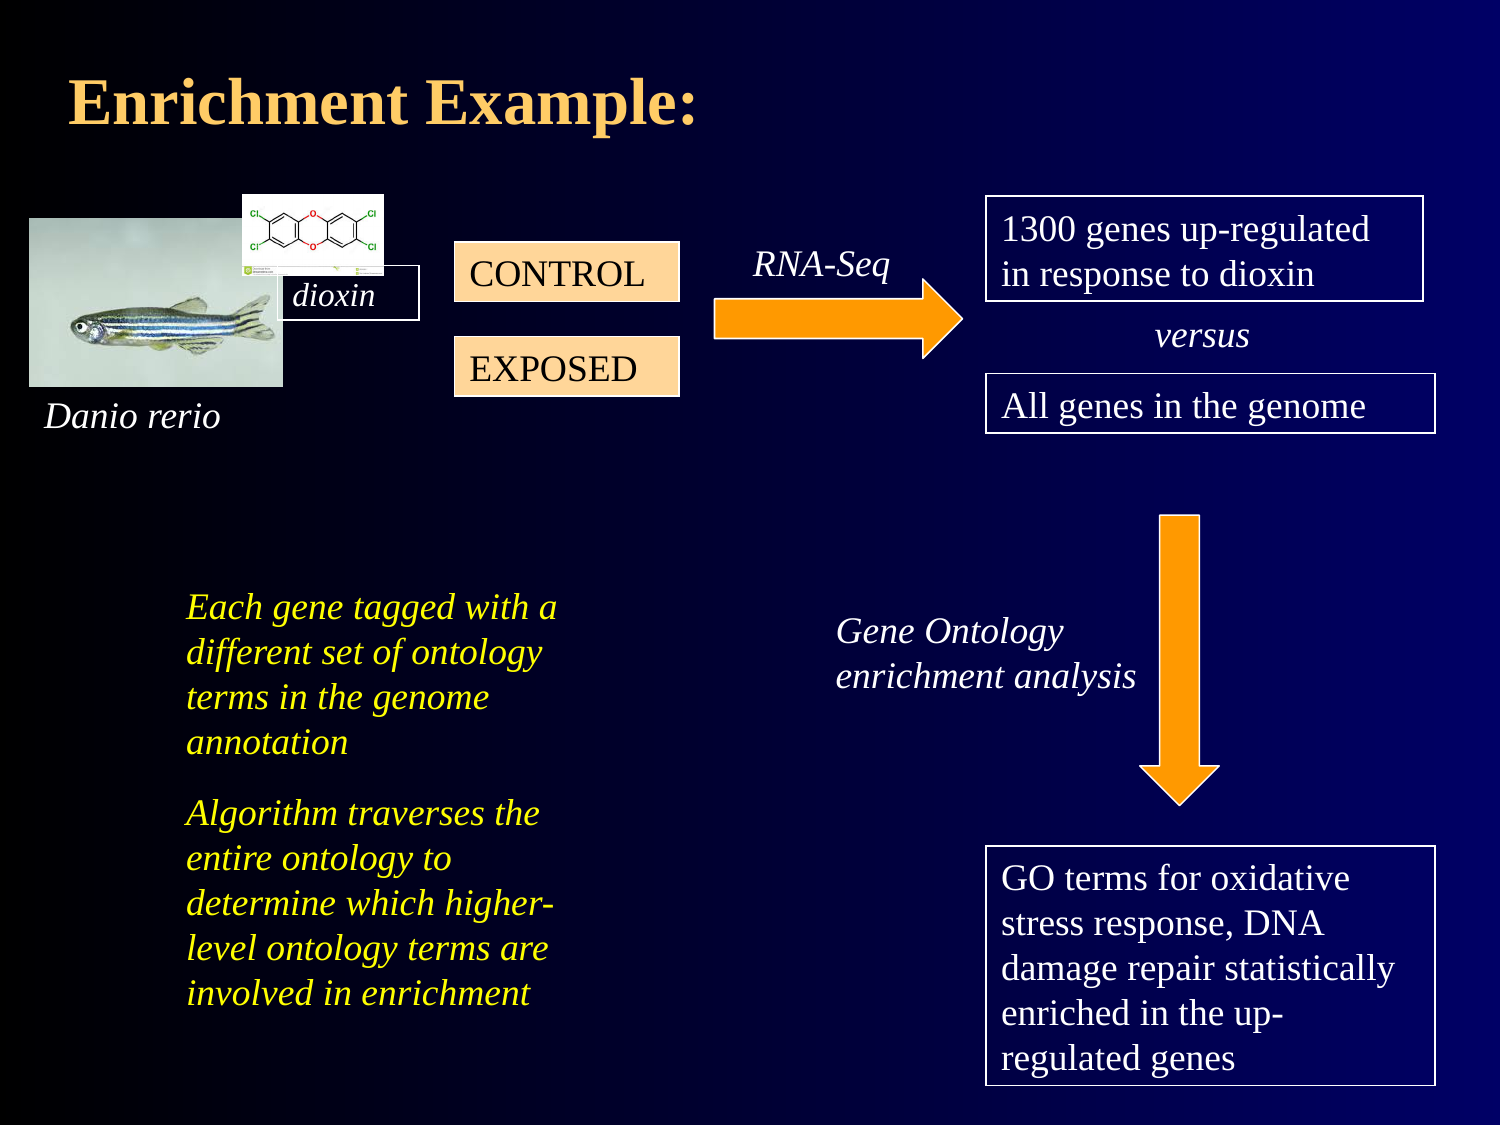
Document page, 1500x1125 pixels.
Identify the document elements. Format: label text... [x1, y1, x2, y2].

title Enrichment Example: [52, 0, 1459, 225]
text_box All genes in the genome [986, 373, 1436, 434]
text_box Gene Ontology enrichment analysis [820, 598, 1270, 703]
text_box [1159, 515, 1200, 598]
text_box Danio rerio [29, 394, 278, 444]
text_box EXPOSED [454, 336, 679, 397]
text_box RNA-Seq [738, 231, 1188, 292]
text_box Each gene tagged with a different set of ontology terms in the genome annotation [171, 574, 621, 769]
text_box [1139, 703, 1220, 806]
text_box Algorithm traverses the entire ontology to determine which higher-level ontology terms are involved in enrichment [171, 780, 621, 1021]
text_box versus [1139, 302, 1500, 363]
text_box CONTROL [454, 242, 679, 302]
text_box dioxin [288, 265, 420, 321]
text_box 1300 genes up-regulated in response to dioxin [986, 196, 1424, 301]
text_box [714, 292, 963, 359]
text_box GO terms for oxidative stress response, DNA damage repair statistically enriched in the up-regulated genes [986, 845, 1436, 1086]
picture [29, 194, 384, 388]
